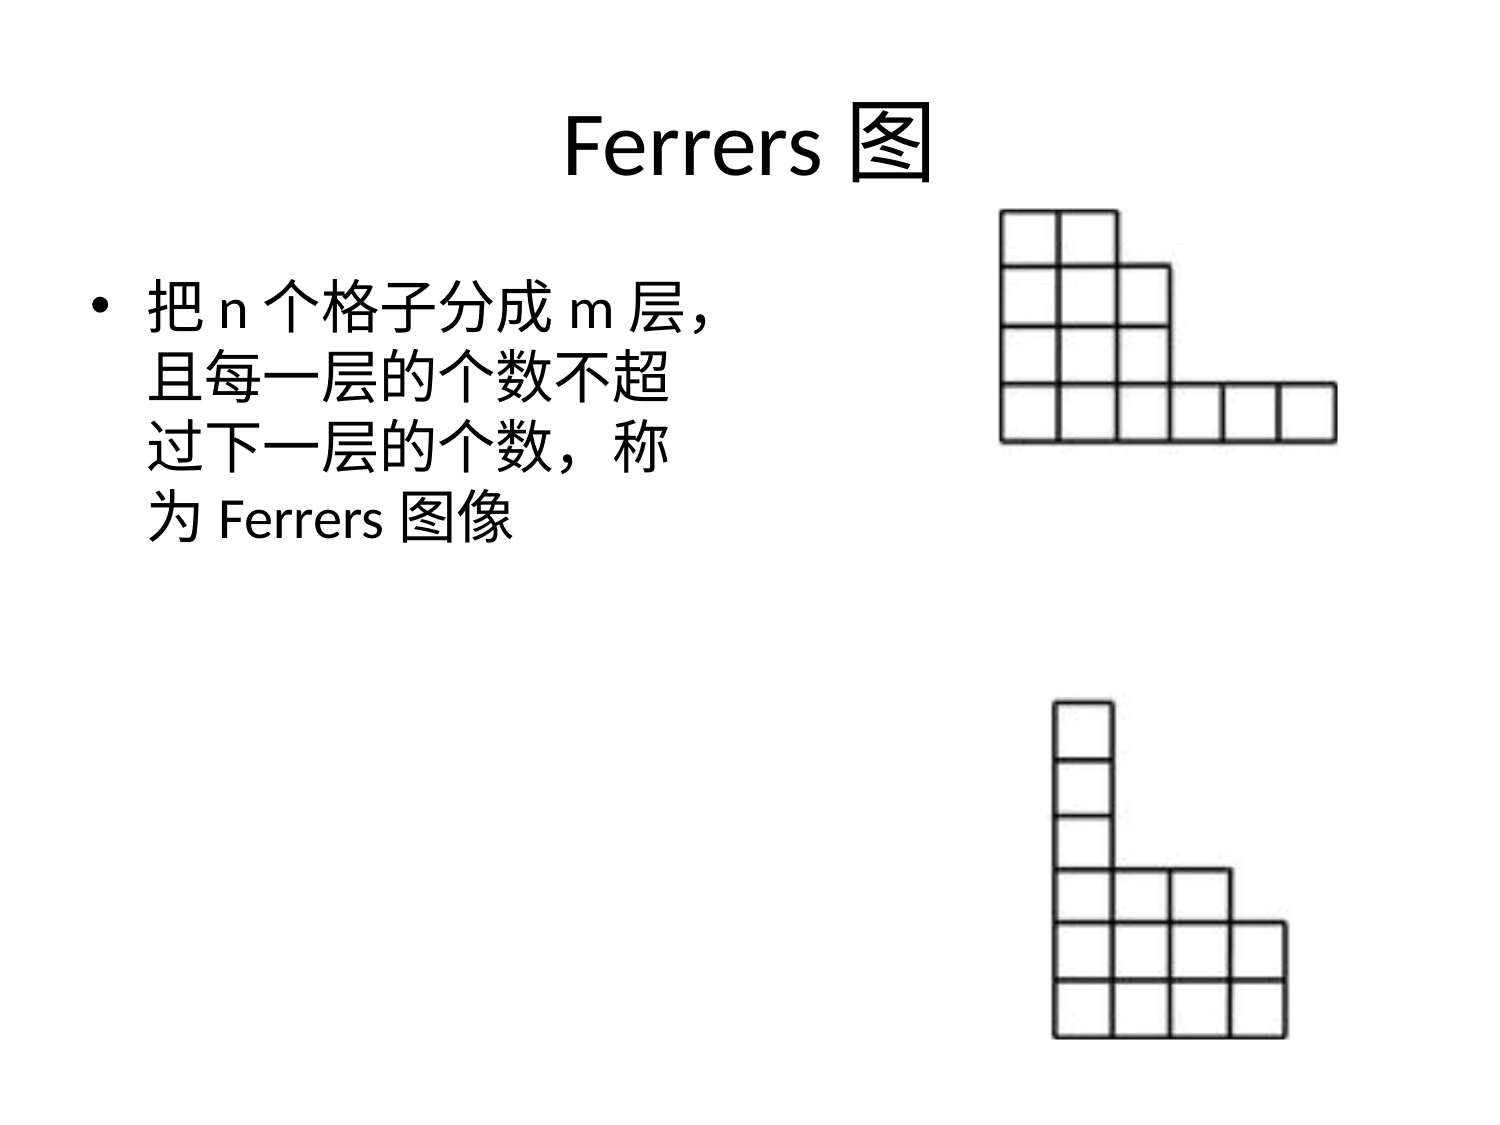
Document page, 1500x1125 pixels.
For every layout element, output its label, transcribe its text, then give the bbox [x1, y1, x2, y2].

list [751, 453, 1500, 794]
picture [1000, 794, 1337, 1039]
list 把n个格子分成m层，且每一层的个数不超过下一层的个数，称为Ferrers图像 [75, 262, 738, 1005]
title Ferrers图 [75, 45, 1425, 233]
picture [1000, 210, 1337, 453]
